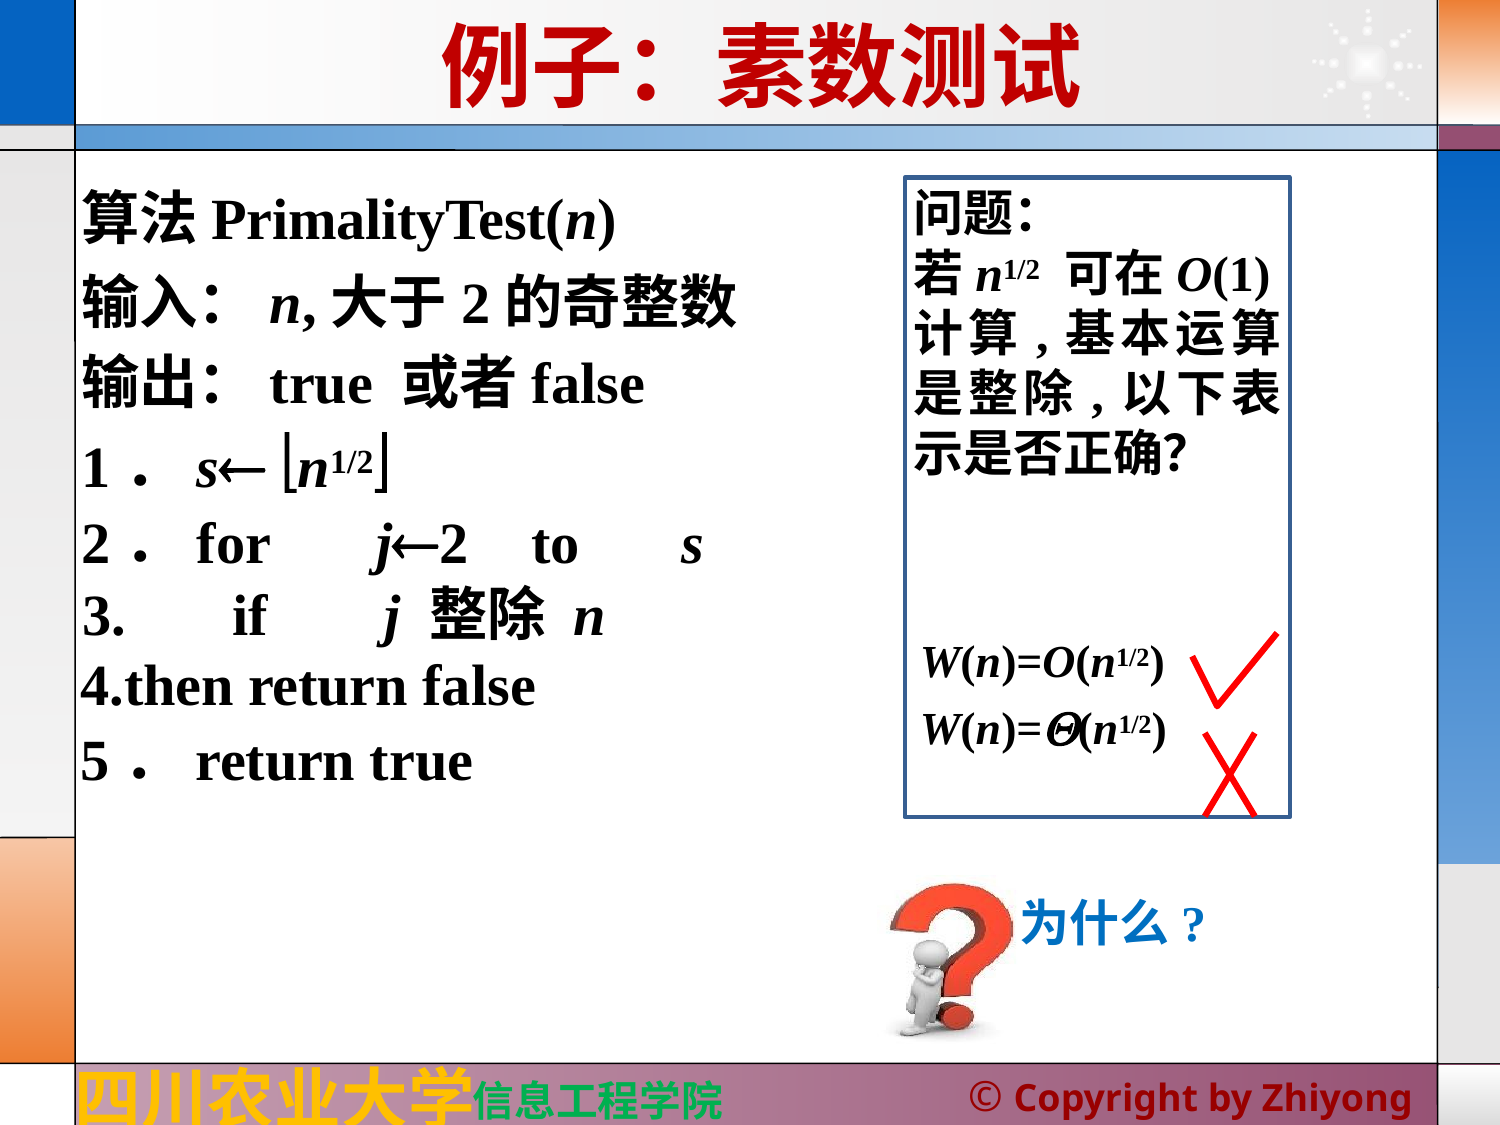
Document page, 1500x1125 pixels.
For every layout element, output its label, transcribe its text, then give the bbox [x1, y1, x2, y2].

text_box 为什么? [1018, 889, 1197, 952]
title 例子：素数测试 [83, 6, 1438, 197]
text_box [877, 875, 1018, 1044]
text_box 问题： 若n1/2 可在O(1) 计算,基本运算 是整除,以下表 示是否正确？ [913, 167, 1287, 482]
text_box if j 整除 n then return false [80, 568, 824, 717]
text_box W(n)=O(n1/2) W(n)=(n1/2) [913, 620, 1178, 755]
text_box 5．return true [80, 720, 683, 793]
text_box [1192, 632, 1278, 707]
text_box [904, 177, 1290, 818]
text_box 算法PrimalityTest(n) 输入：n,大于2的奇整数 输出：true 或者false 1．s n1/2 2．for j2 to s [75, 167, 788, 575]
